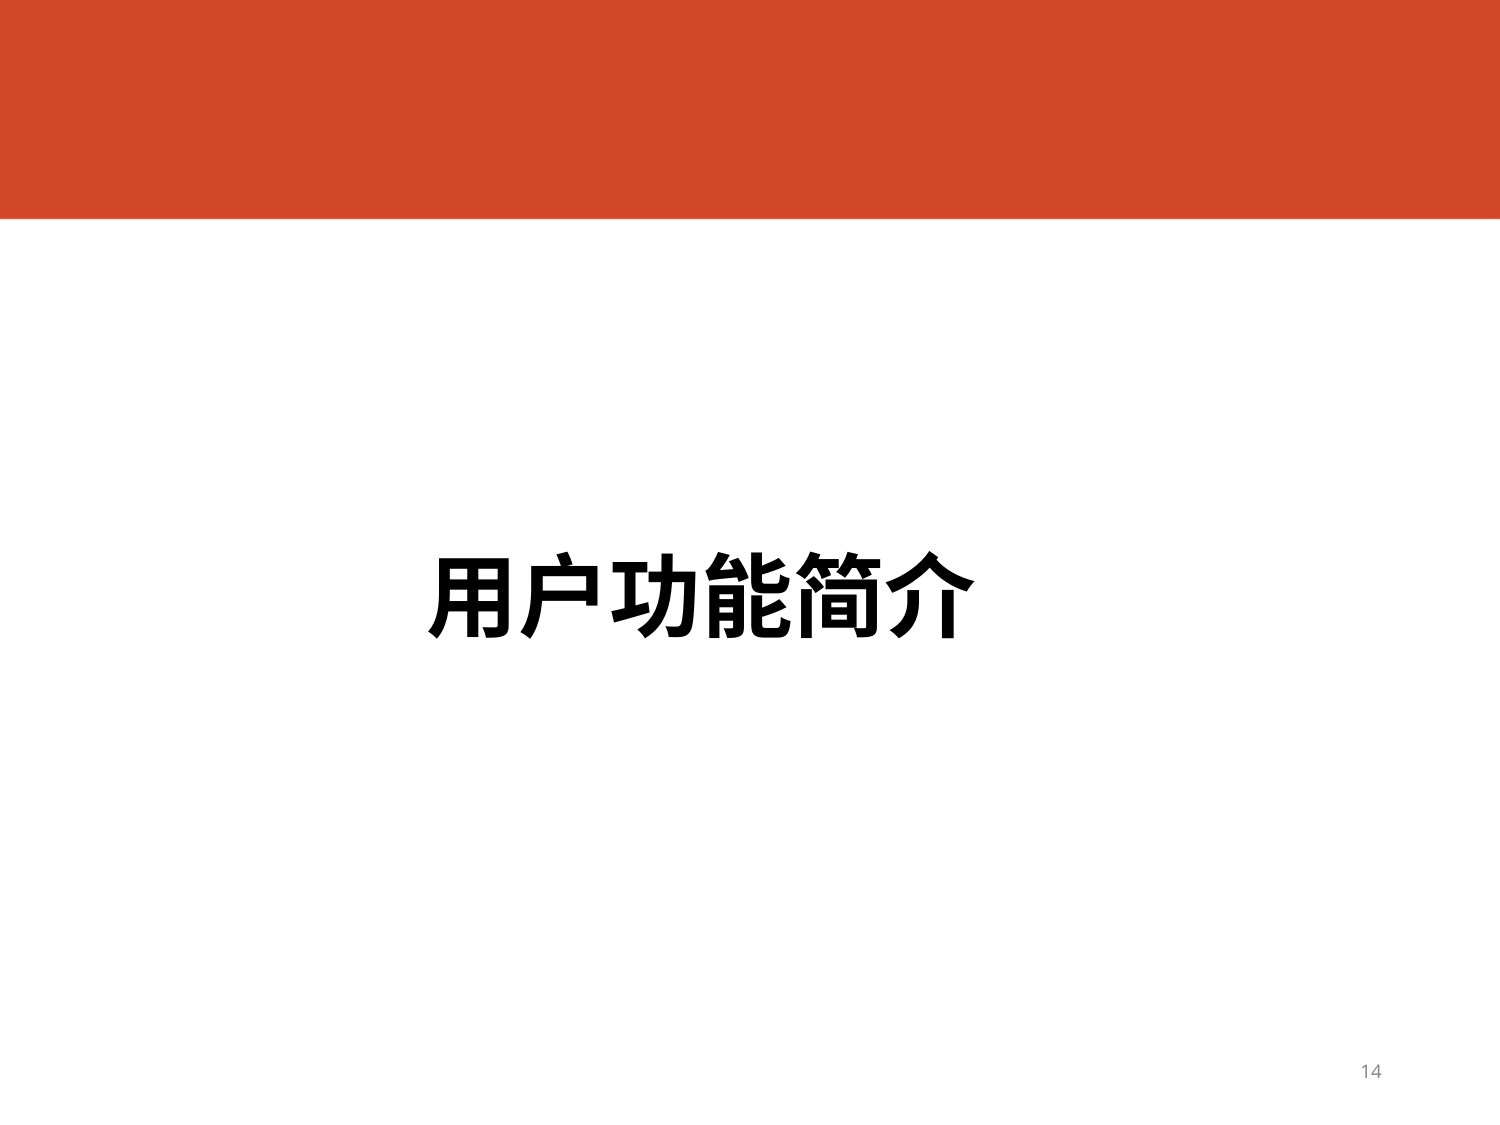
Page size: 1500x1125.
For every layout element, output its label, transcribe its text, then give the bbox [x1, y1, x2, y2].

text_box 用户功能简介 [411, 476, 1213, 766]
slide_number 14 [993, 1042, 1397, 1103]
